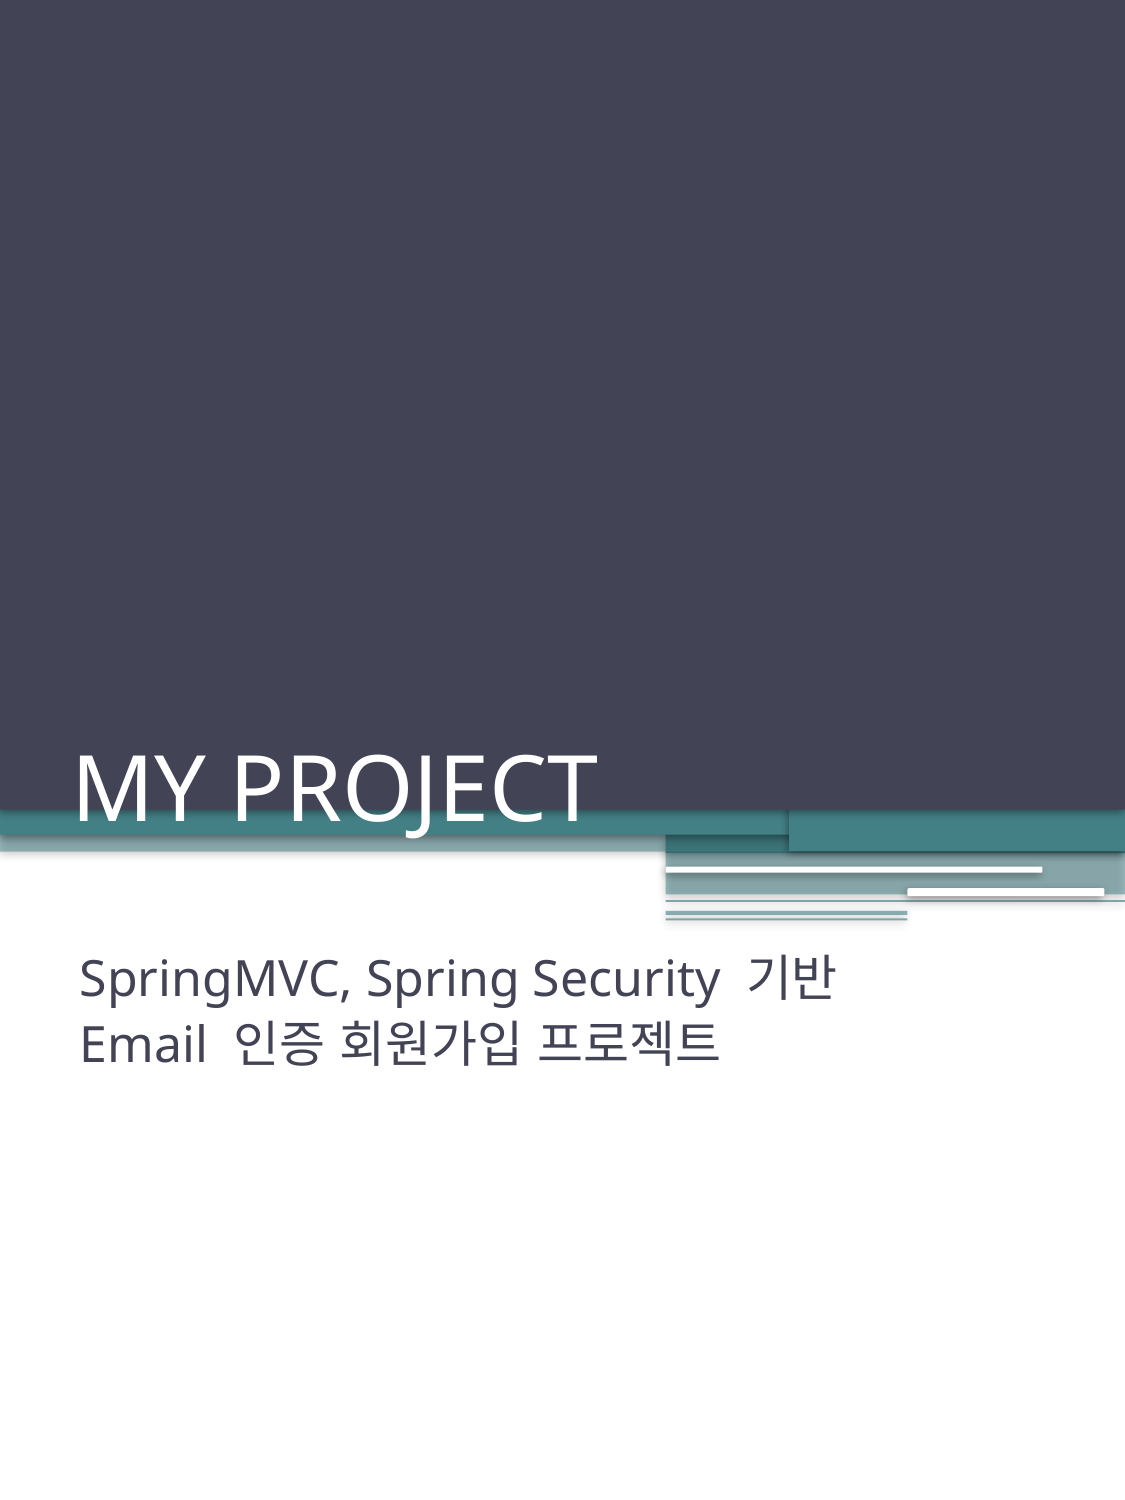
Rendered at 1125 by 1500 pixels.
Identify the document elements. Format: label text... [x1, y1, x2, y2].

title MY PROJECT [56, 525, 1097, 847]
subtitle SpringMVC, Spring Security 기반 Email 인증 회원가입 프로젝트 [54, 938, 868, 1323]
